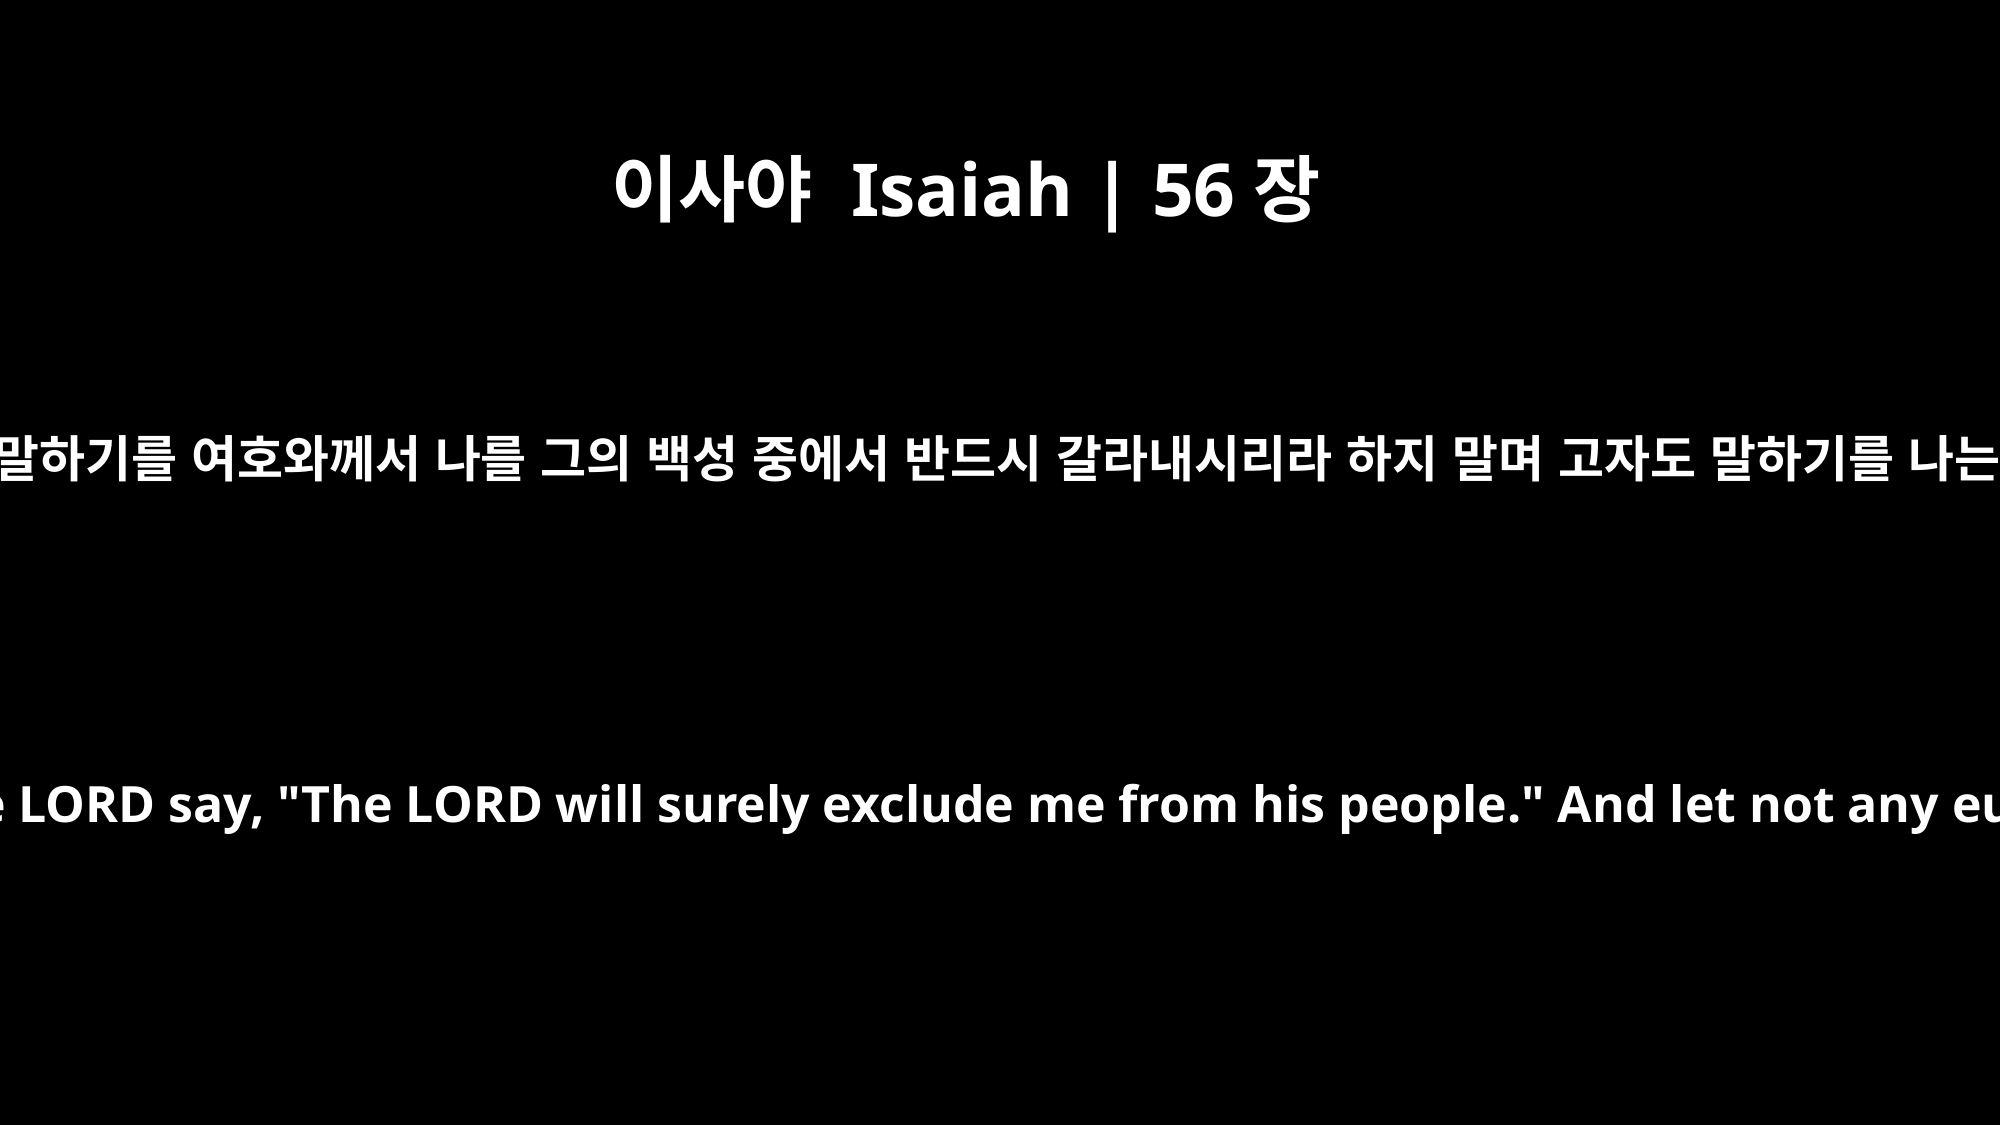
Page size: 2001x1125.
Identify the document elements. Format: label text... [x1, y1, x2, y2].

text_box Let no foreigner who has bound himself to the LORD say, "The LORD will surely exclude me from his people." And let not any eunuch complain, "I am only a dry tree." [0, 764, 2000, 840]
text_box 3 여호와께 연합한 이방인은 말하기를 여호와께서 나를 그의 백성 중에서 반드시 갈라내시리라 하지 말며 고자도 말하기를 나는 마른 나무라 하지 말라 [0, 359, 2000, 495]
text_box 이사야 Isaiah | 56장 [596, 136, 1336, 239]
